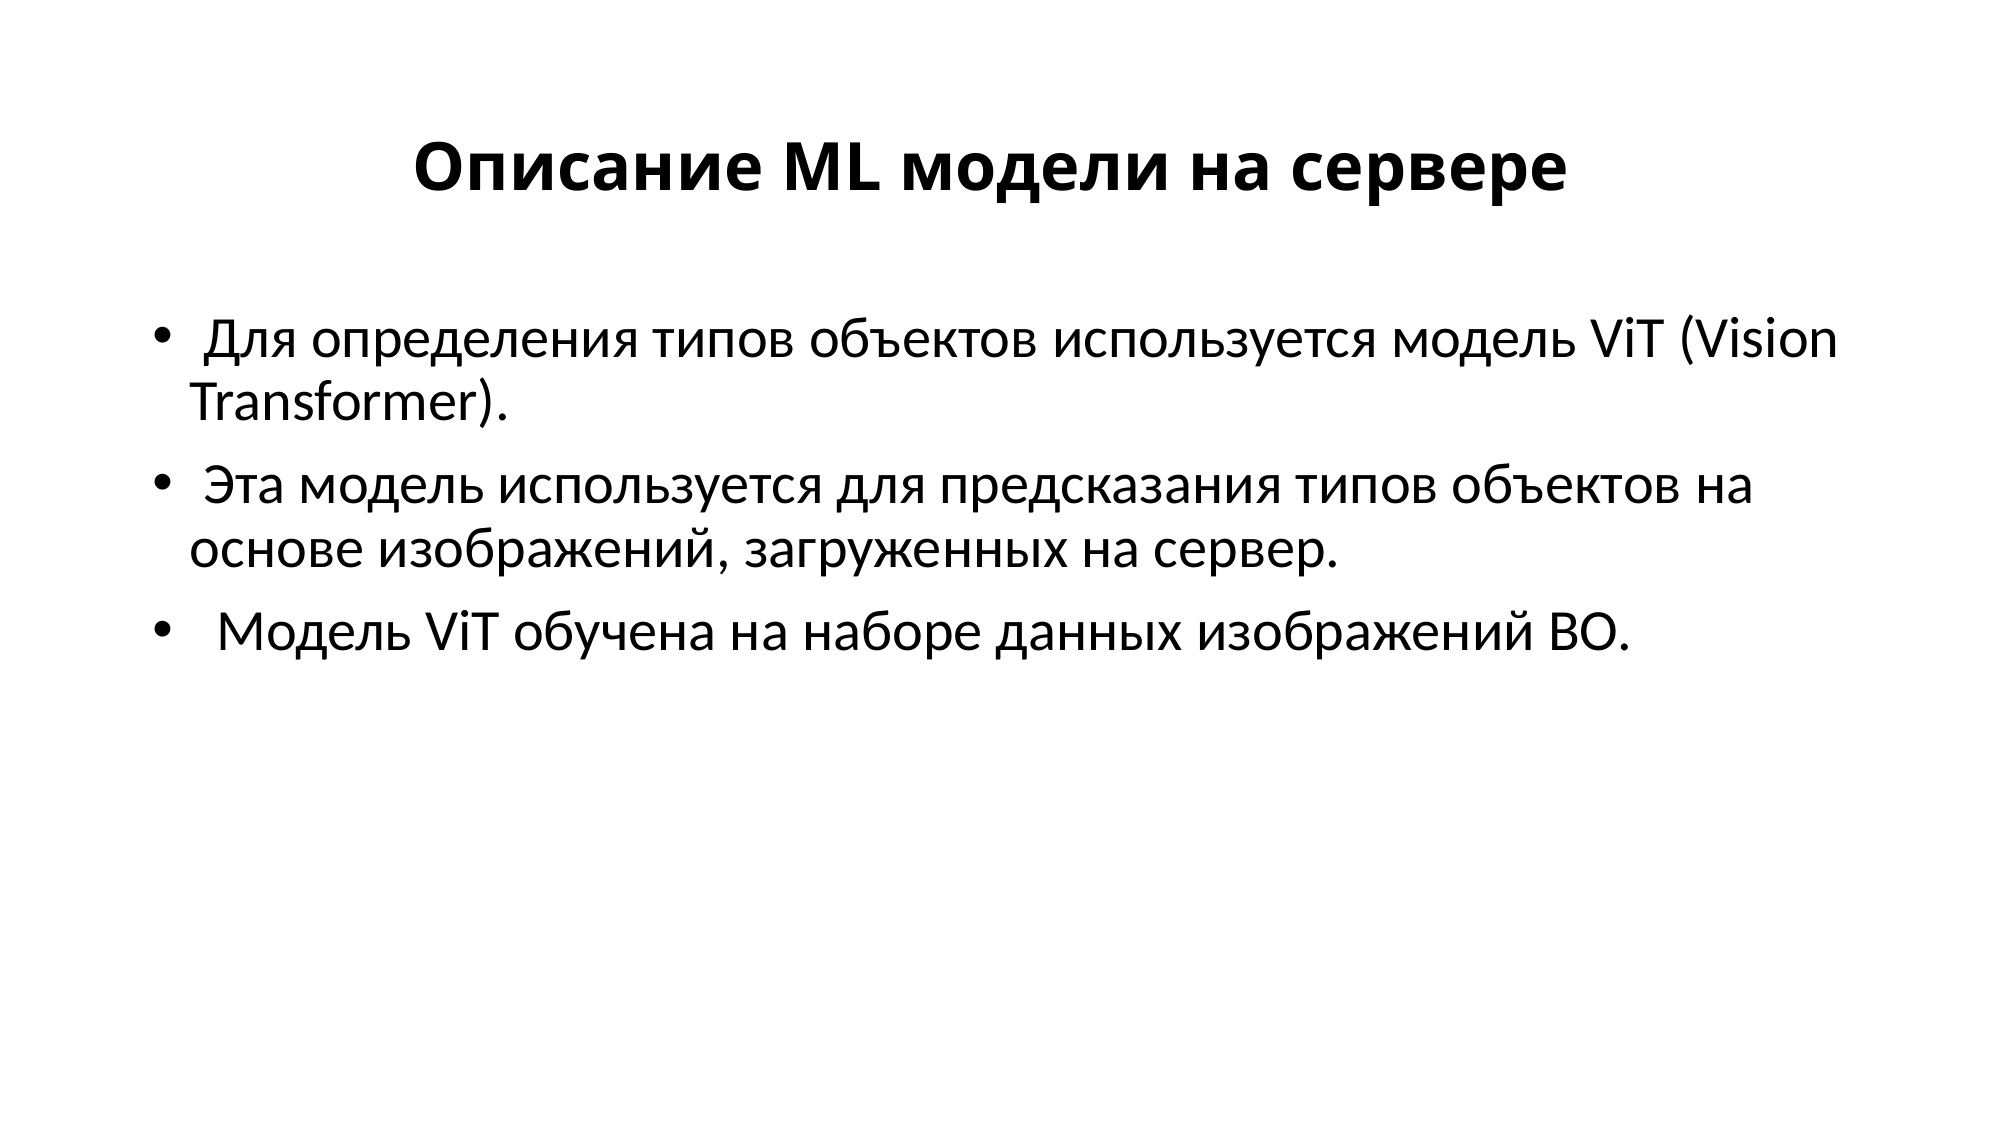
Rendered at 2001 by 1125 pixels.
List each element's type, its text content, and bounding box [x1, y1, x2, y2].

title Описание ML модели на сервере [137, 59, 1863, 278]
list Для определения типов объектов используется модель ViT (Vision Transformer). Эта модель используется для предсказания типов объектов на основе изображений, загруженных на сервер. Модель ViT обучена на наборе данных изображений ВО. [137, 299, 1863, 1014]
